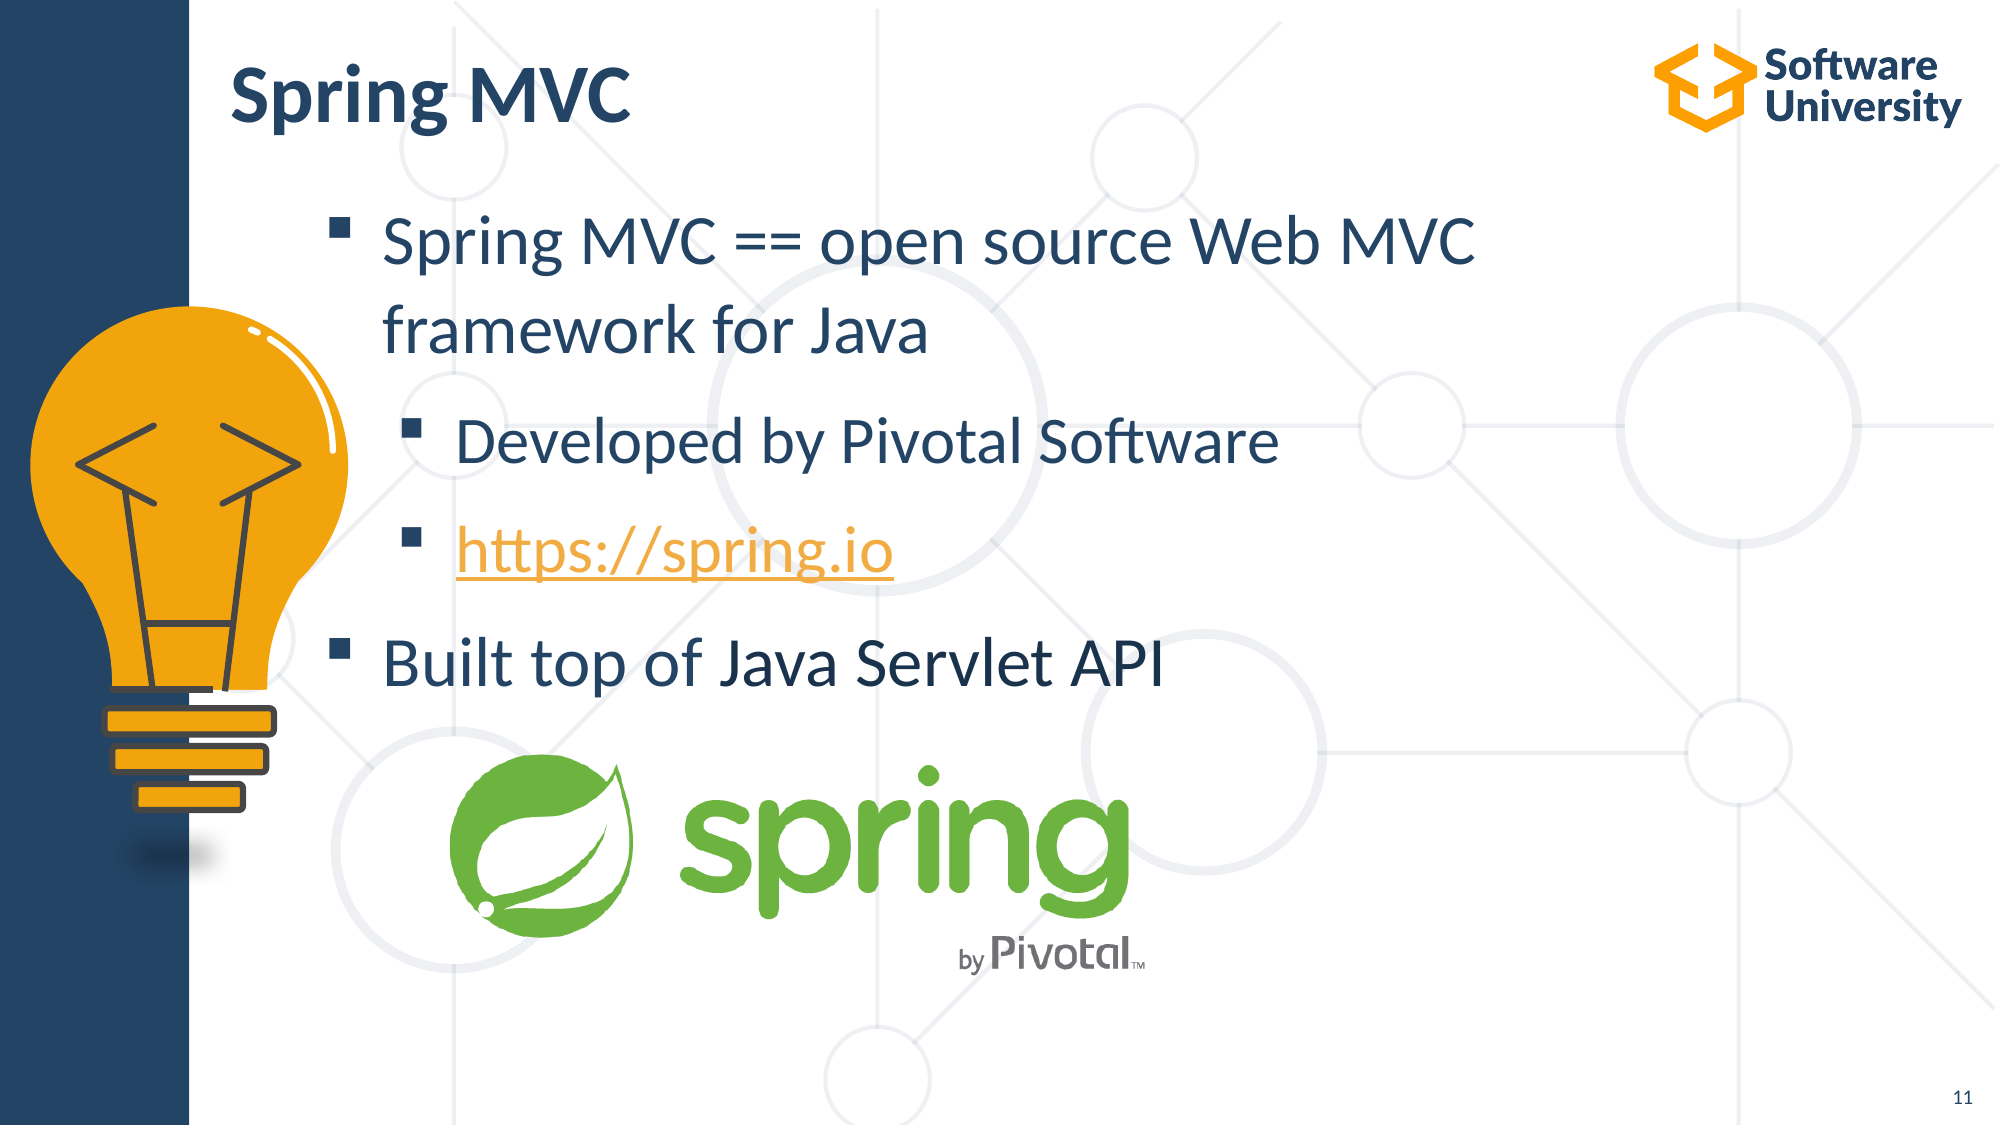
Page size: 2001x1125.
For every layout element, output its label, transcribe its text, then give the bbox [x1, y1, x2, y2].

picture [440, 747, 1154, 980]
title Spring MVC [212, 16, 1628, 162]
picture [1641, 31, 1973, 145]
list Spring MVC == open source Web MVC framework for Java Developed by Pivotal Software https://spring.io Built top of Java Servlet API [306, 183, 1968, 1094]
text_box 11 [1927, 1067, 1989, 1117]
